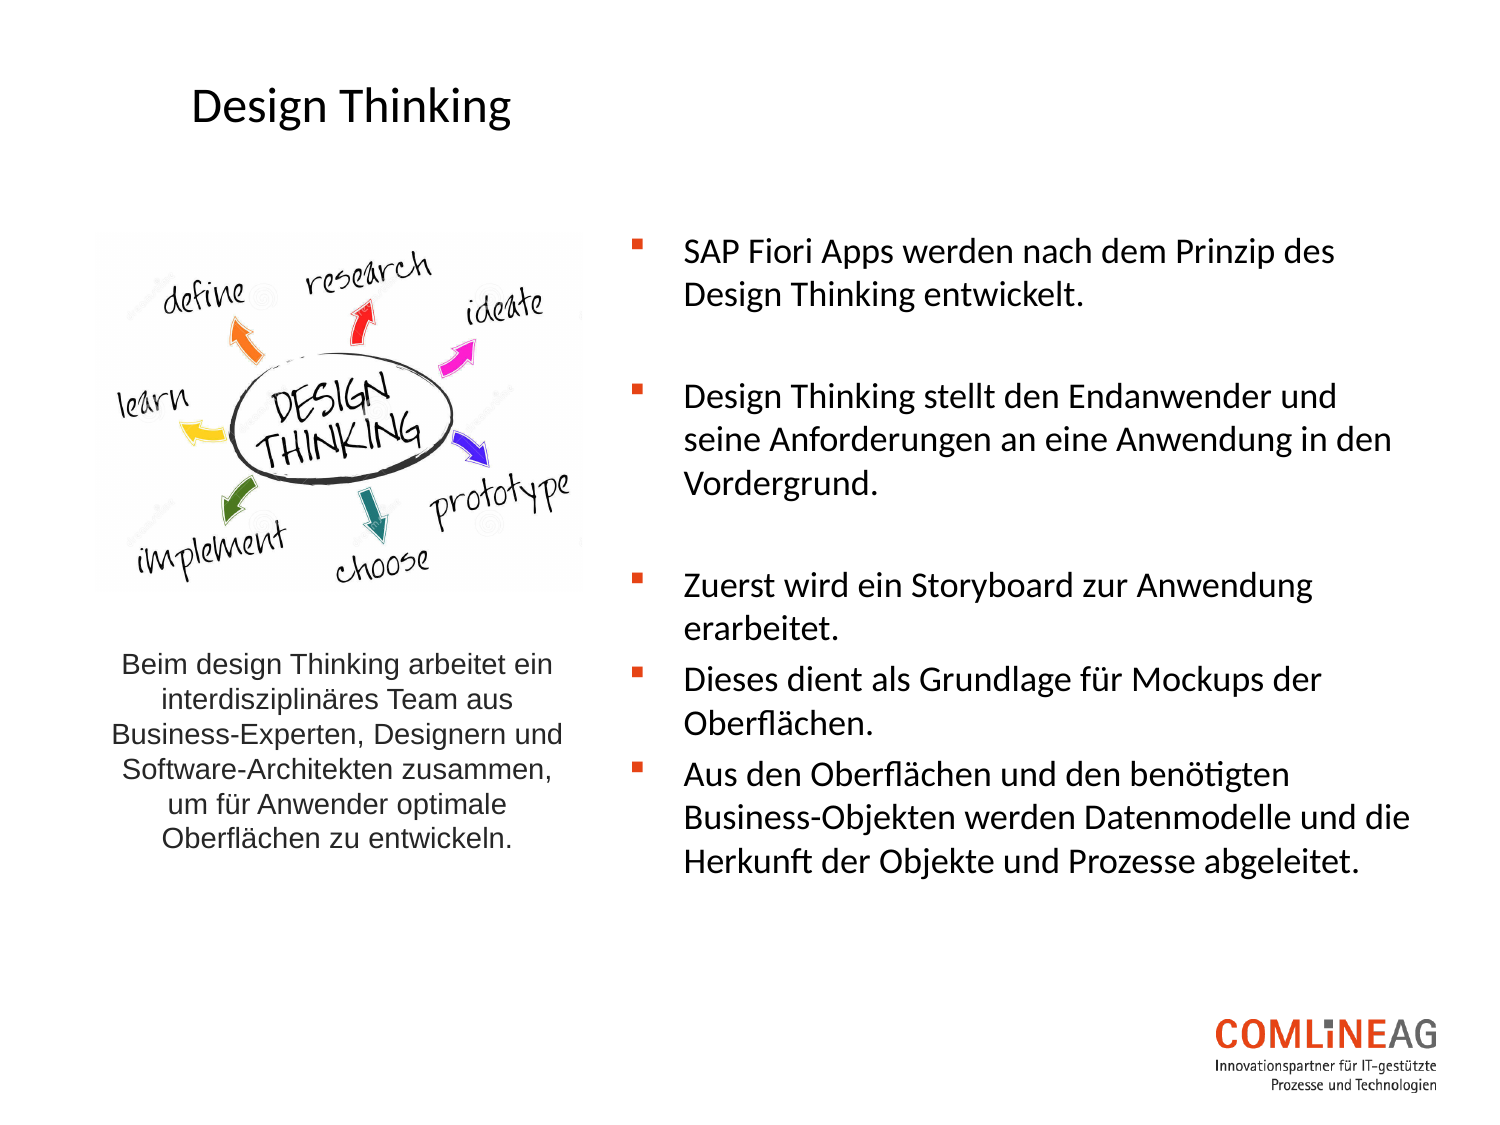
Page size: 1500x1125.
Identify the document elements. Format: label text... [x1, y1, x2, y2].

title Design Thinking [176, 58, 1442, 148]
list Beim design Thinking arbeitet ein interdisziplinäres Team aus Business-Experten, Designern und Software-Architekten zusammen, um für Anwender optimale Oberflächen zu entwickeln. [86, 637, 589, 878]
picture [1216, 1019, 1436, 1093]
list SAP Fiori Apps werden nach dem Prinzip des Design Thinking entwickelt. Design Thinking stellt den Endanwender und seine Anforderungen an eine Anwendung in den Vordergrund. Zuerst wird ein Storyboard zur Anwendung erarbeitet. Dieses dient als Grundlage für Mockups der Oberflächen. Aus den Oberflächen und den benötigten Business-Objekten werden Datenmodelle und die Herkunft der Objekte und Prozesse abgeleitet. [614, 219, 1427, 928]
picture [94, 232, 583, 592]
